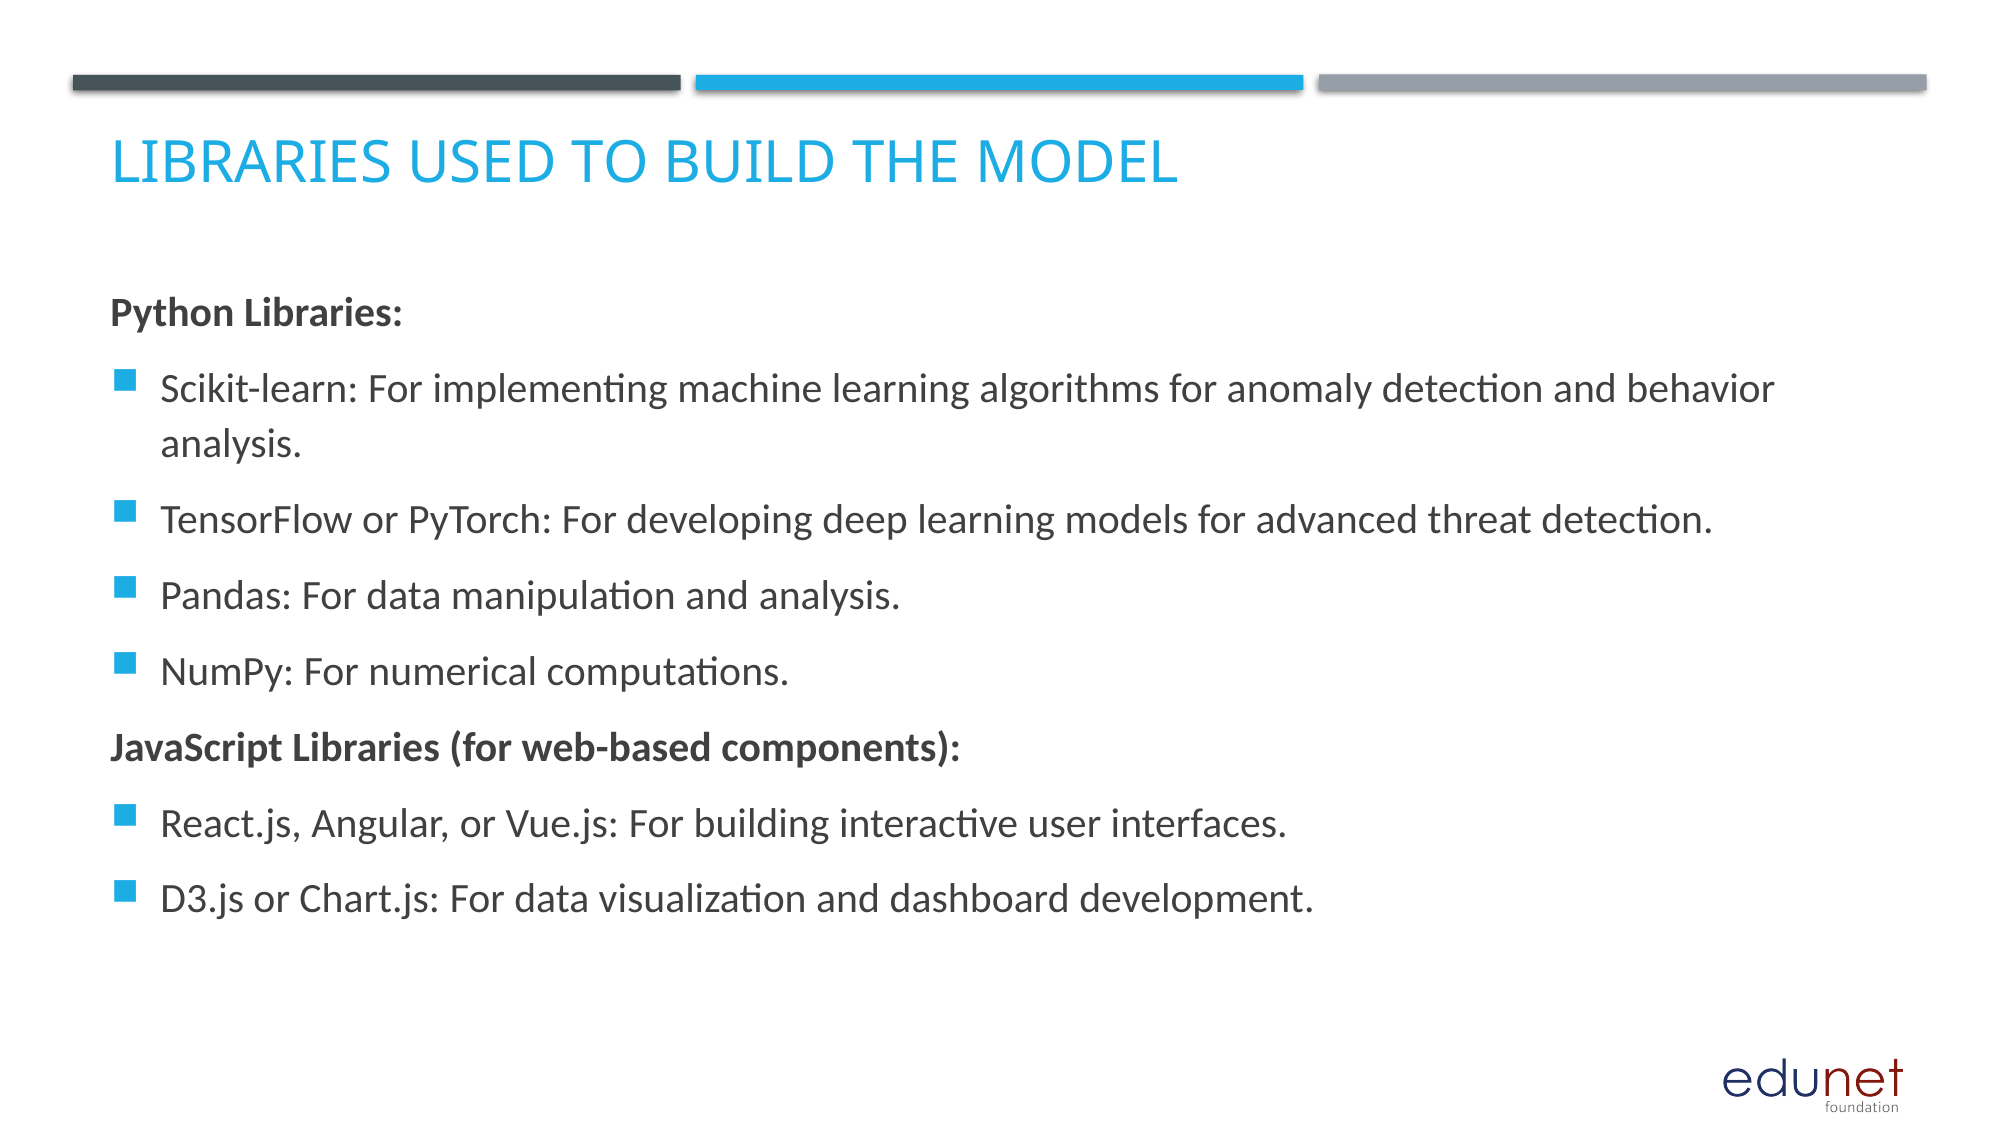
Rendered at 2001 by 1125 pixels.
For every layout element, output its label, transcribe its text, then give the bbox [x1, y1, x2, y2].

title Libraries used to build the model [95, 115, 1905, 203]
picture [1719, 1072, 1905, 1116]
list Python Libraries: Scikit-learn: For implementing machine learning algorithms for anomaly detection and behavior analysis. TensorFlow or PyTorch: For developing deep learning models for advanced threat detection. Pandas: For data manipulation and analysis. NumPy: For numerical computations. JavaScript Libraries (for web-based components): React.js, Angular, or Vue.js: For building interactive user interfaces. D3.js or Chart.js: For data visualization and dashboard development. [95, 205, 1905, 1072]
